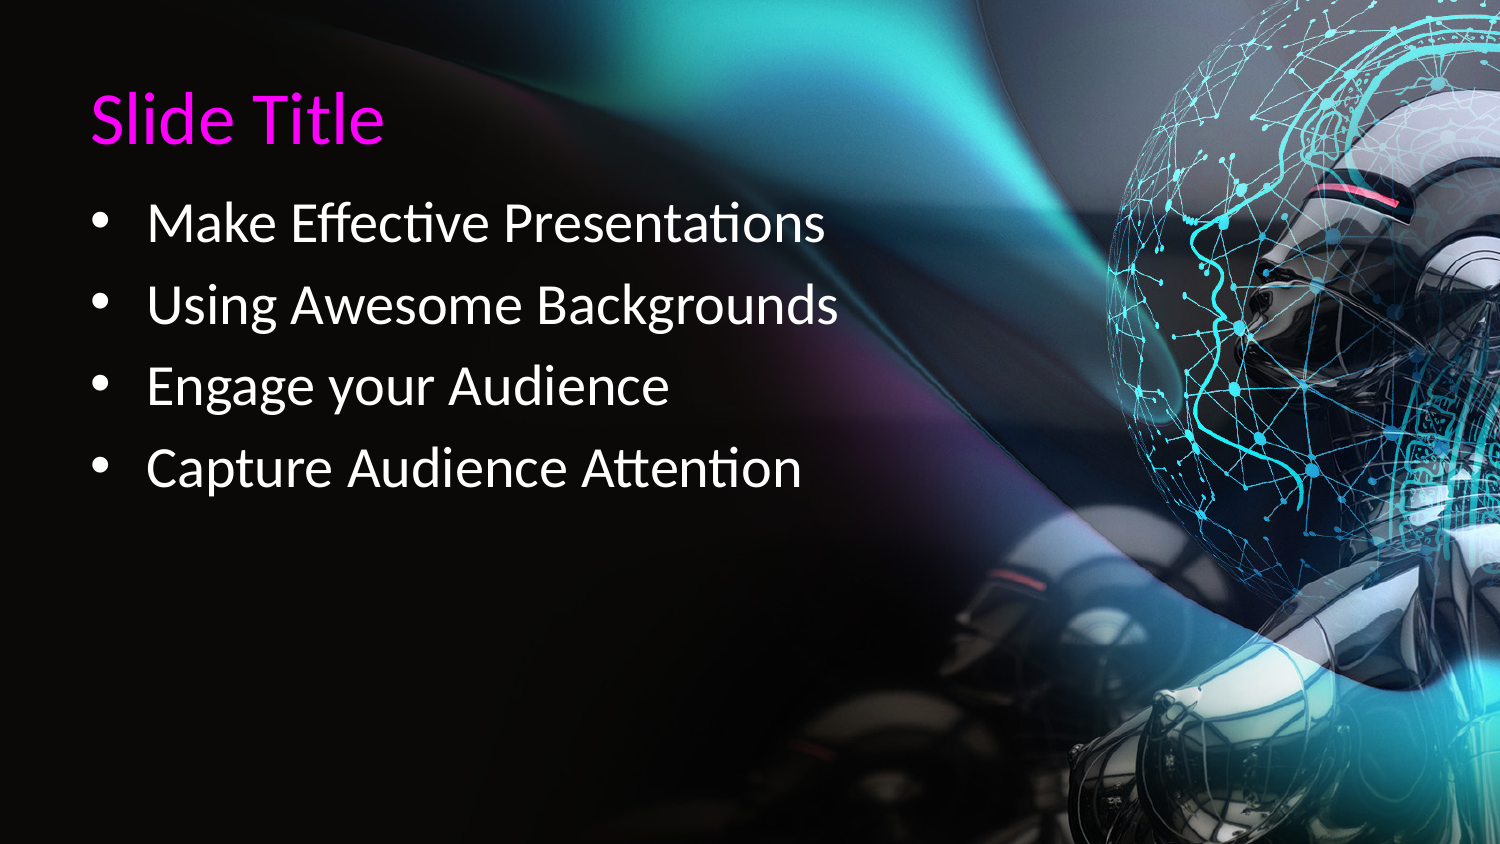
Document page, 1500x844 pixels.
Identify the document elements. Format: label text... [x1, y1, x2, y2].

title Slide Title [75, 52, 1075, 176]
picture [0, 0, 1500, 844]
list Make Effective Presentations Using Awesome Backgrounds Engage your Audience Capture Audience Attention [75, 176, 1075, 783]
